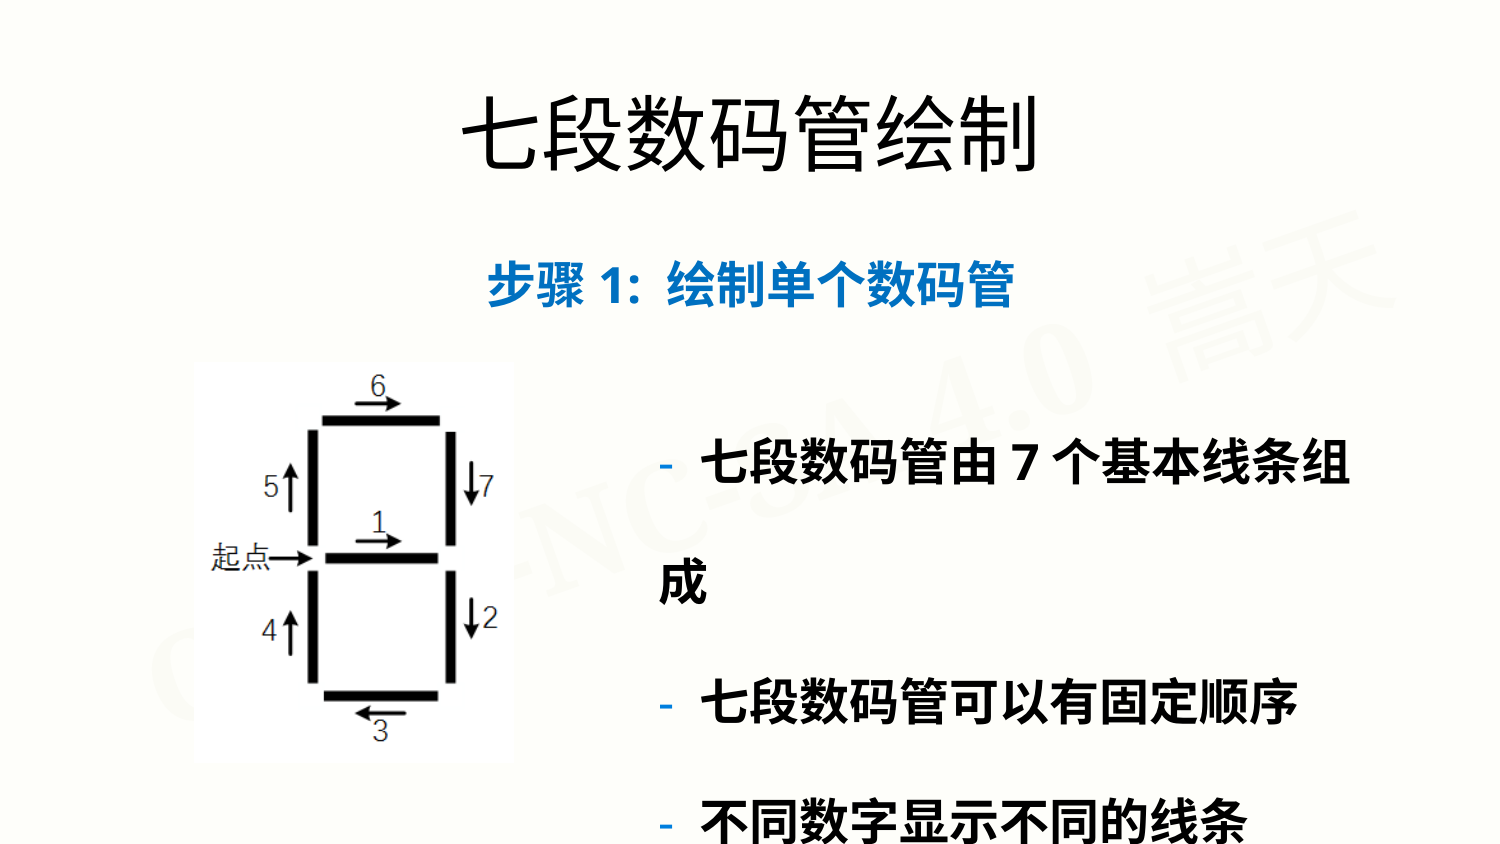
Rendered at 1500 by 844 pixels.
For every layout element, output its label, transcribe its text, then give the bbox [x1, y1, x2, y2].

text_box 七段数码管绘制 [0, 79, 1500, 211]
picture [194, 362, 514, 764]
text_box 步骤1: 绘制单个数码管 [1, 215, 1500, 321]
text_box - 七段数码管由7个基本线条组成 - 七段数码管可以有固定顺序 - 不同数字显示不同的线条 [643, 362, 1400, 844]
